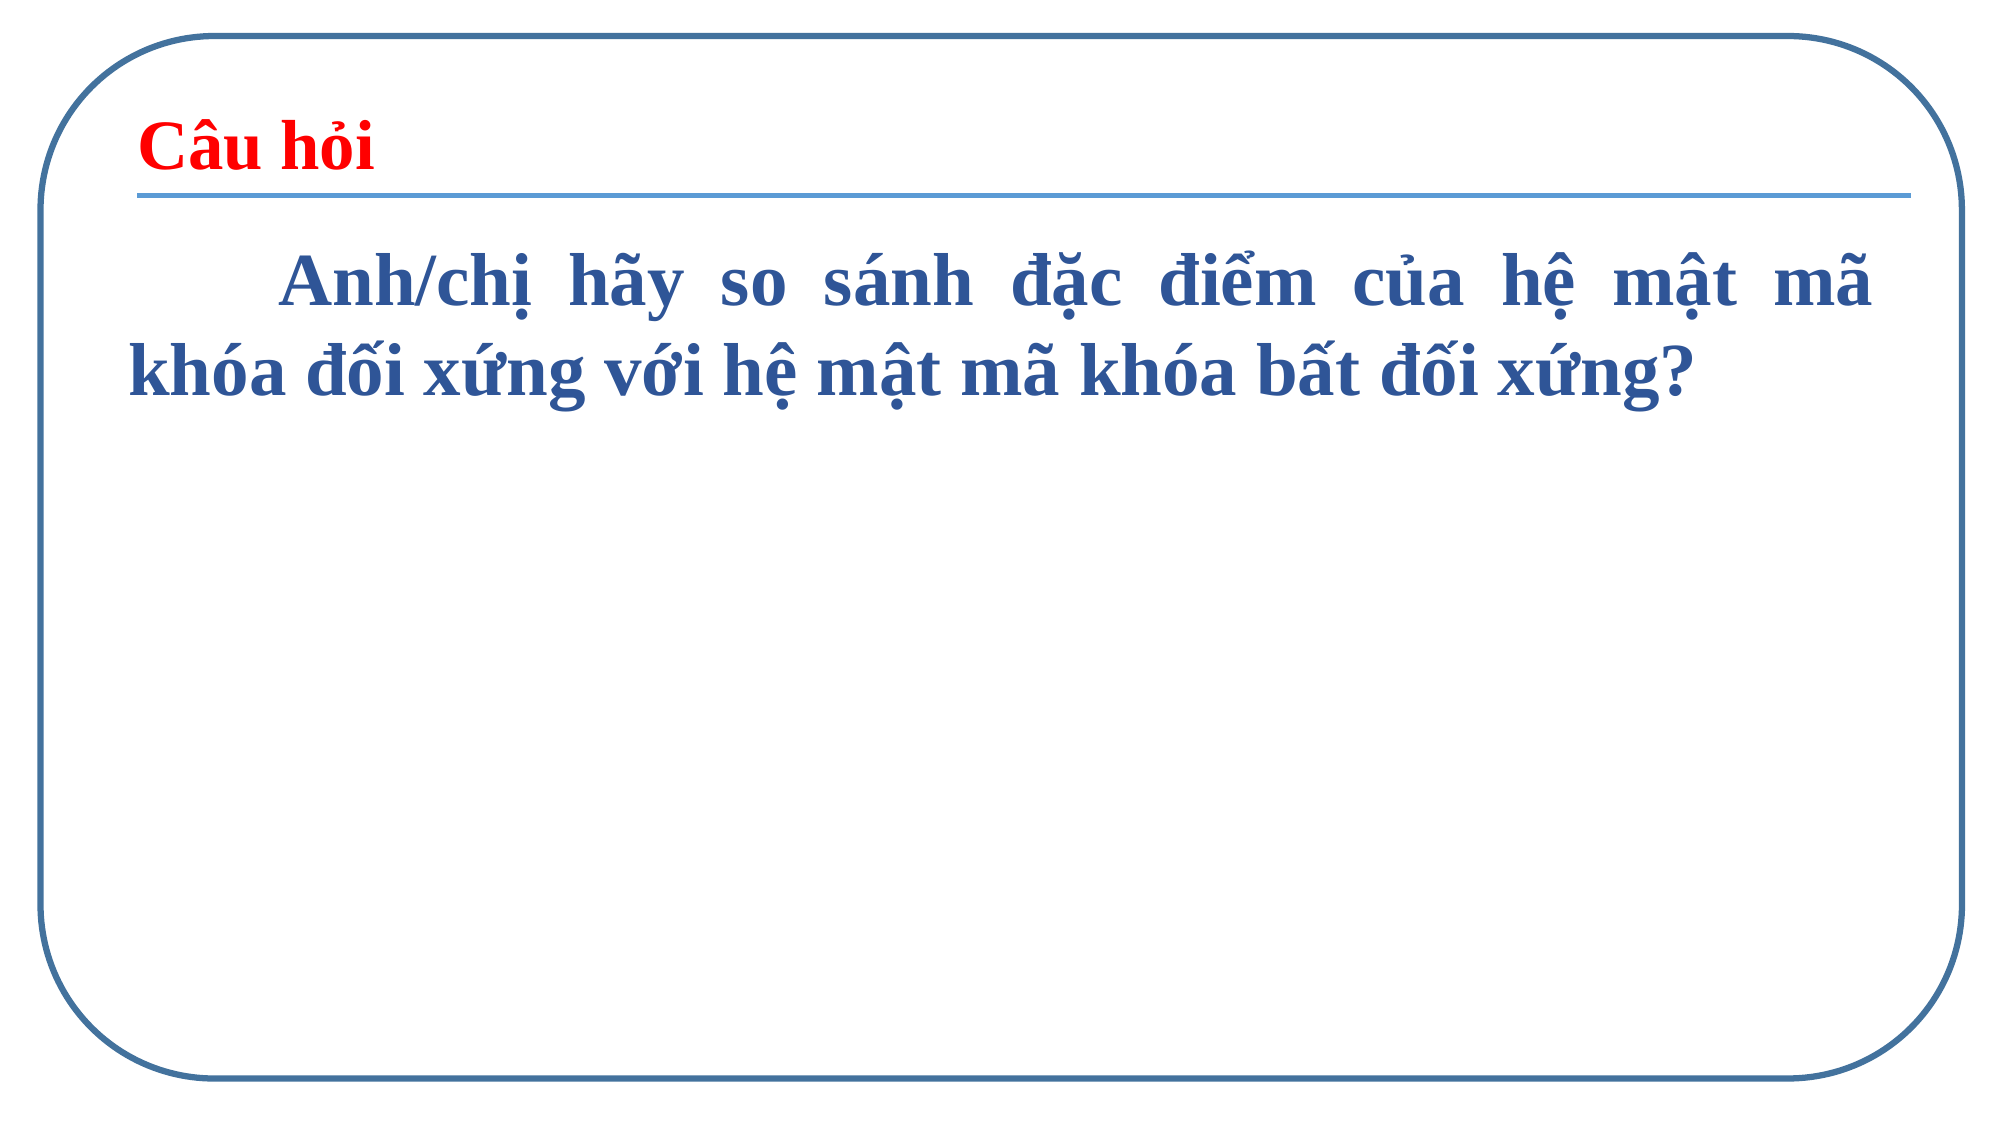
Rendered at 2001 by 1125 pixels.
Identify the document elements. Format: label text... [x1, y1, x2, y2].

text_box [40, 35, 1962, 1079]
text_box Câu hỏi [1962, 90, 1970, 191]
